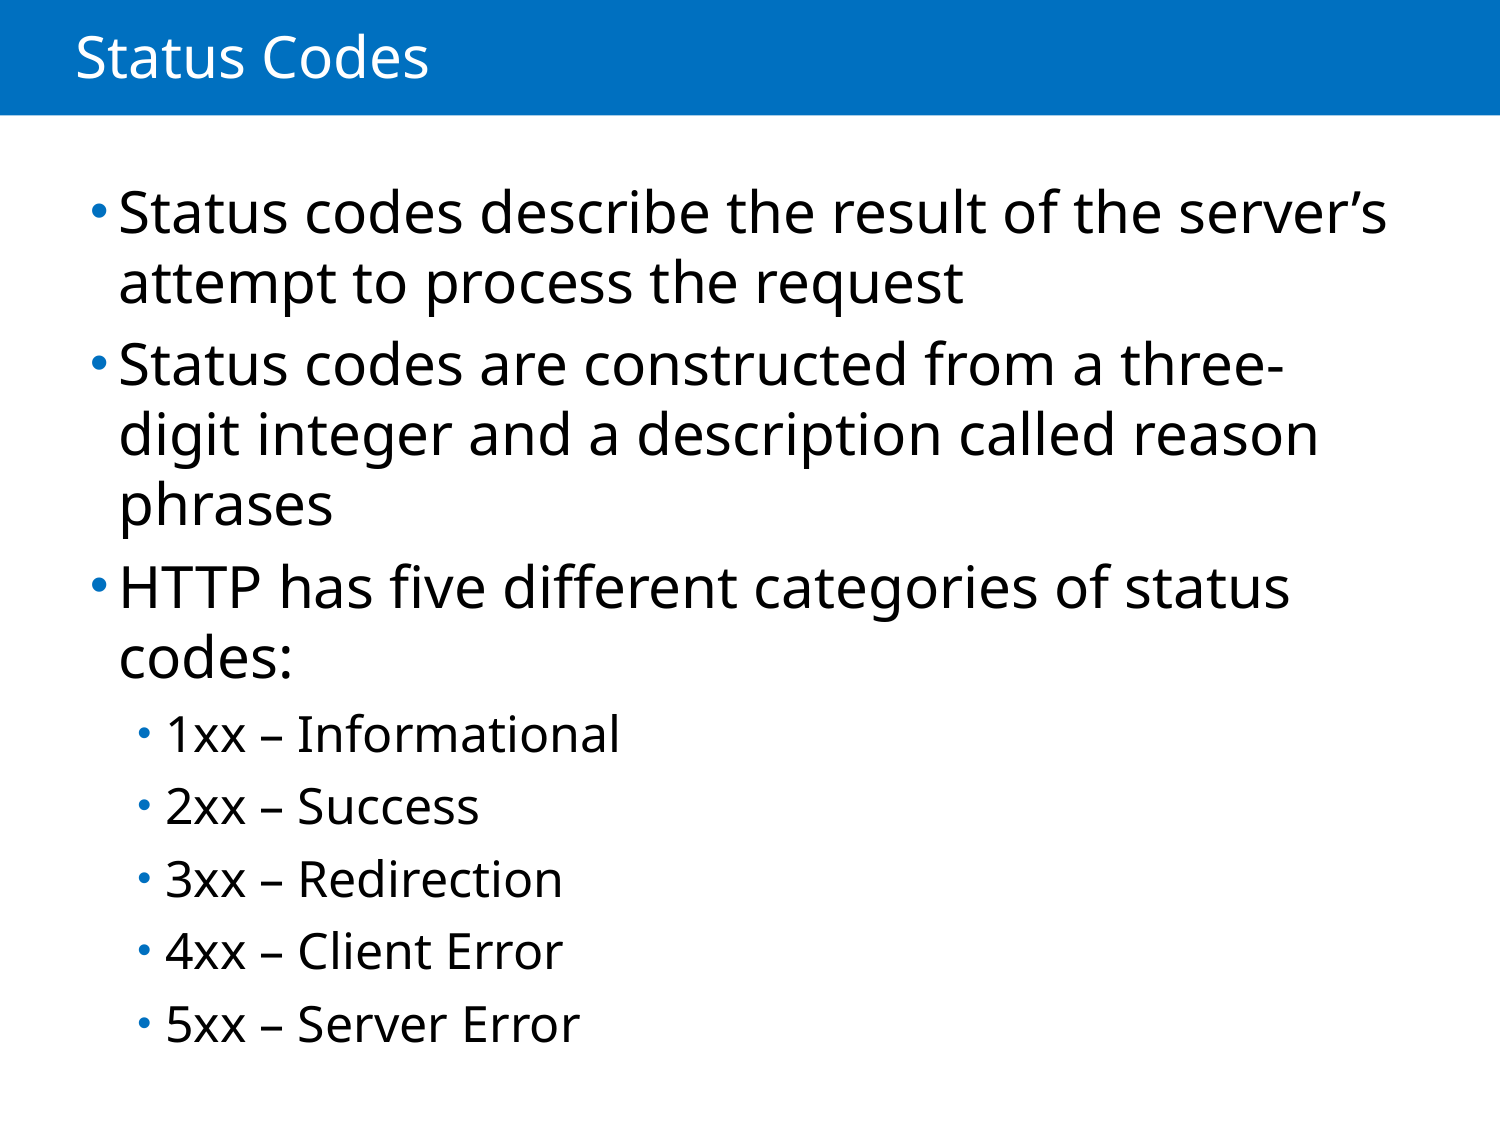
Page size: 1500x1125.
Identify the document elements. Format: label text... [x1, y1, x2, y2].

title Status Codes [75, 0, 1351, 122]
text_box Status codes describe the result of the server’s attempt to process the request Status codes are constructed from a three-digit integer and a description called reason phrases HTTP has five different categories of status codes: 1xx – Informational 2xx – Success 3xx – Redirection 4xx – Client Error 5xx – Server Error [75, 167, 1408, 1012]
